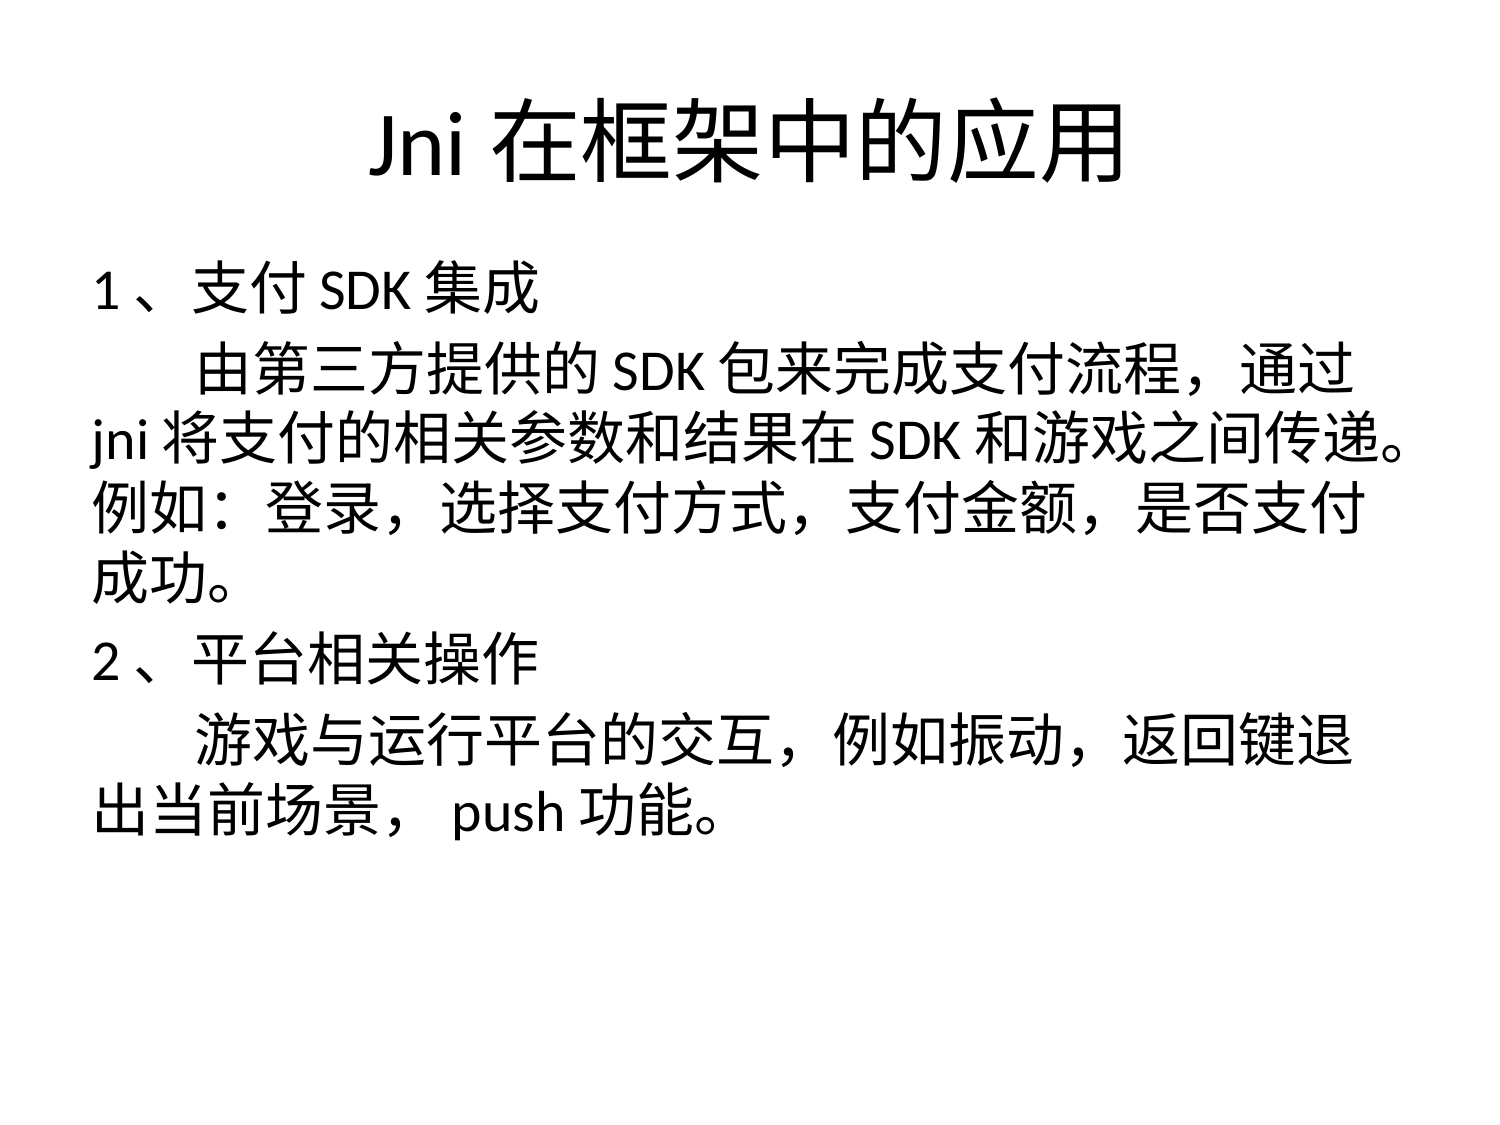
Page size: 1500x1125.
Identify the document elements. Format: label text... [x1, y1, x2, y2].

list 1、支付SDK集成 由第三方提供的SDK包来完成支付流程，通过jni将支付的相关参数和结果在SDK和游戏之间传递。例如：登录，选择支付方式，支付金额，是否支付成功。 2、平台相关操作 游戏与运行平台的交互，例如振动，返回键退出当前场景，push功能。 [76, 243, 1427, 851]
title Jni在框架中的应用 [75, 45, 1425, 233]
